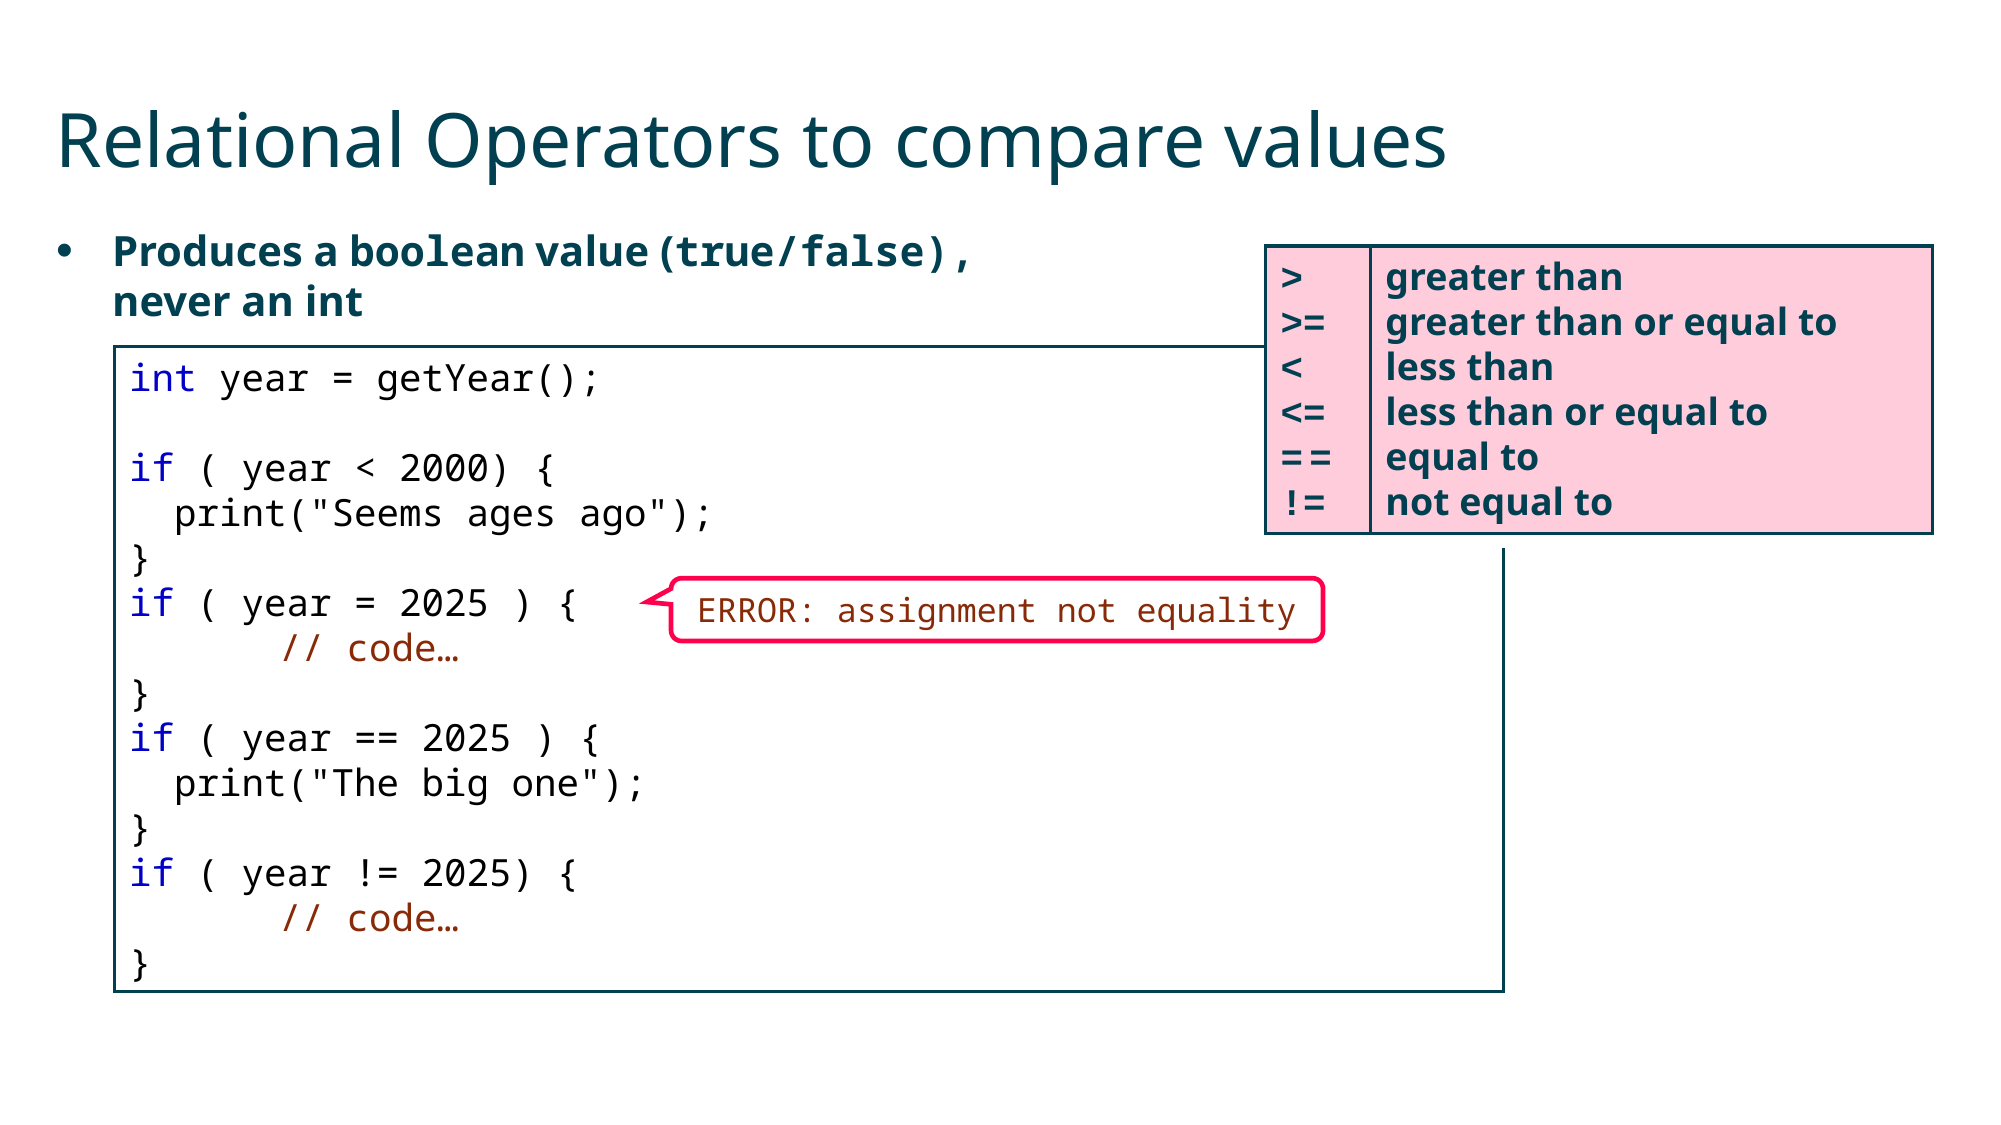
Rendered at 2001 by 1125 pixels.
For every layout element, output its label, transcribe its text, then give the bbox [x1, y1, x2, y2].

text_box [1265, 245, 1933, 534]
text_box ERROR: assignment not equality [643, 577, 1325, 643]
list Produces a boolean value (true/false), never an int [55, 225, 1946, 398]
title Relational Operators to compare values [55, 92, 1946, 225]
text_box int year = getYear(); if ( year < 2000) { print("Seems ages ago"); } if ( year = 2025 ) { // code… } if ( year == 2025 ) { print("The big one"); } if ( year != 2025) { // code… } [114, 346, 1504, 992]
